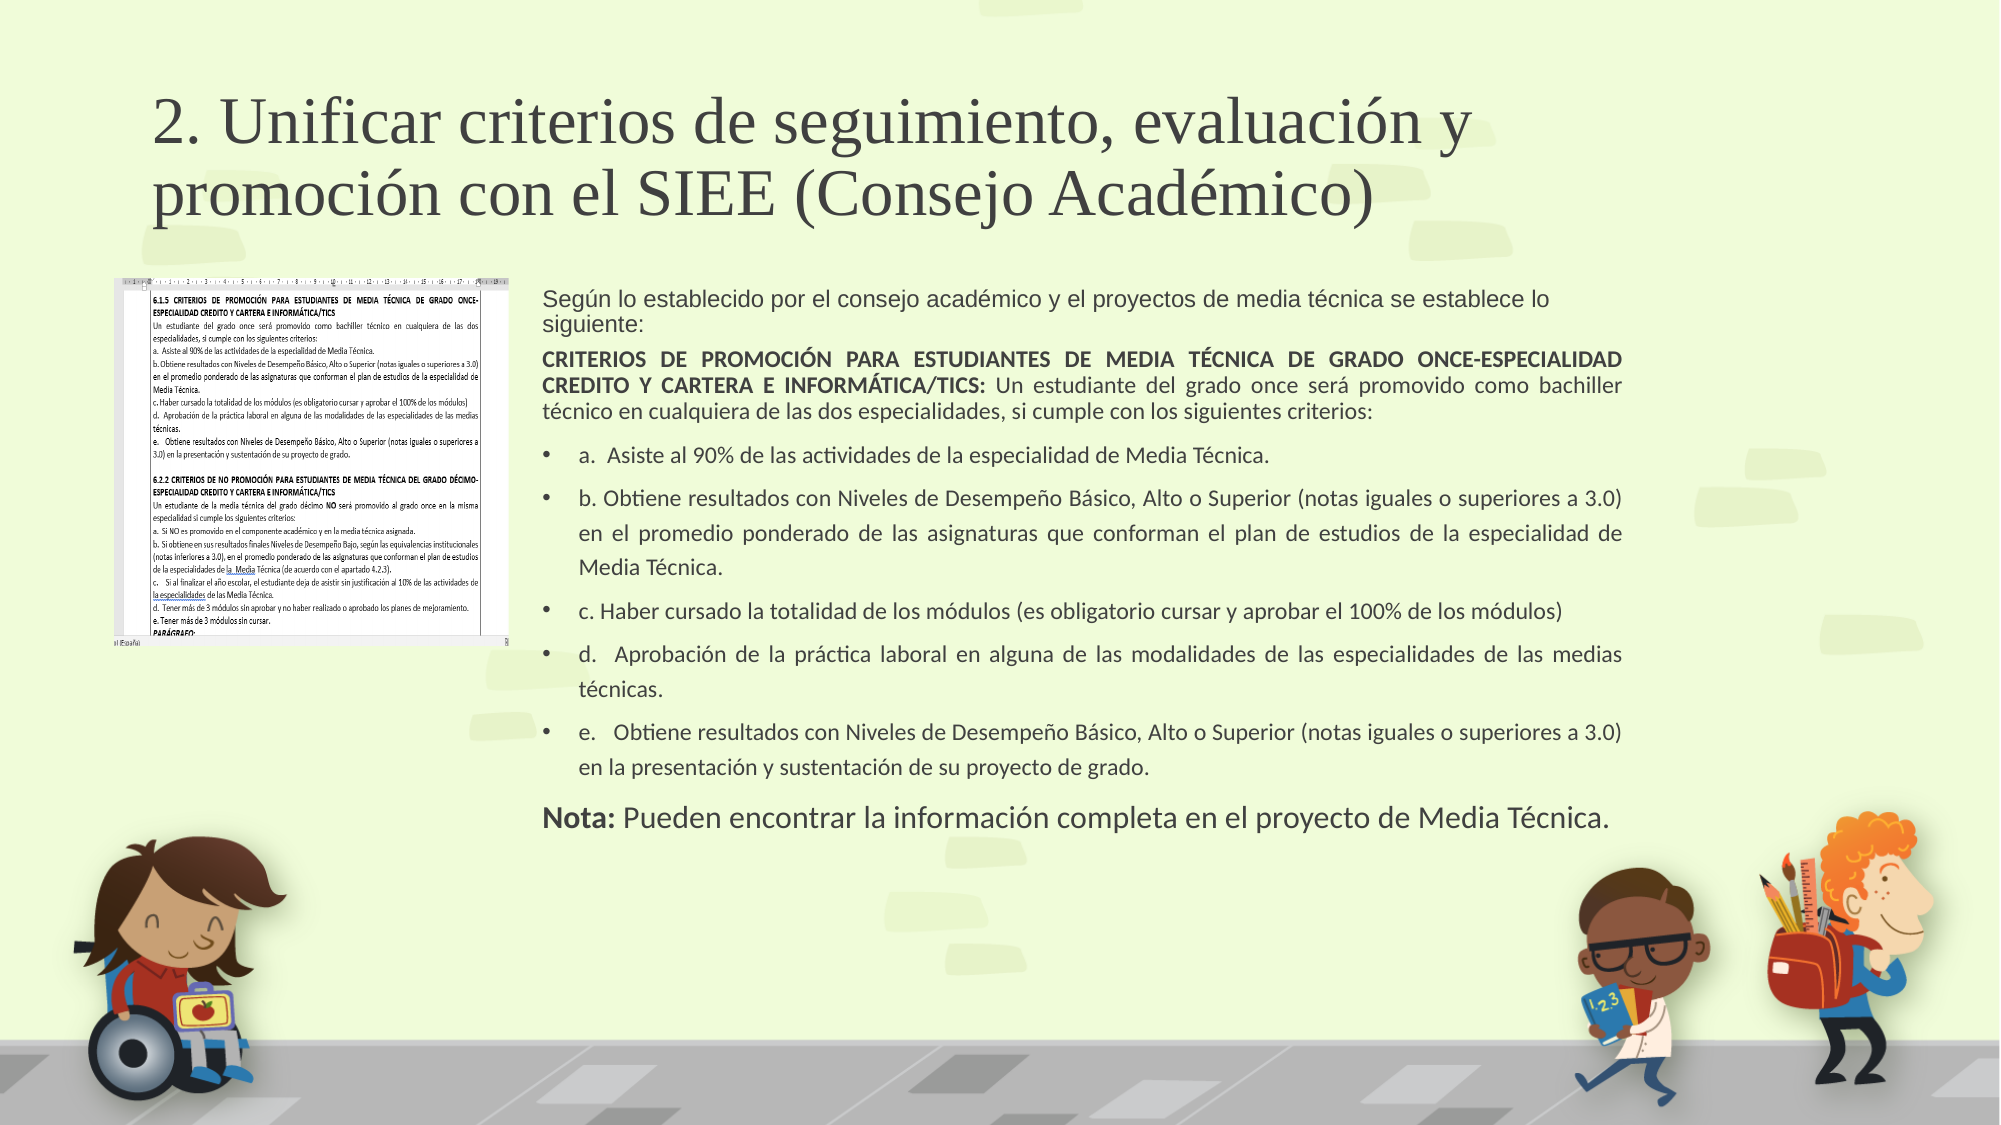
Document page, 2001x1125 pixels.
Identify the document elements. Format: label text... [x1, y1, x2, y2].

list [114, 278, 509, 646]
picture [0, 0, 2000, 1125]
title 2. Unificar criterios de seguimiento, evaluación y promoción con el SIEE (Consejo Académico) [137, 59, 1750, 238]
list Según lo establecido por el consejo académico y el proyectos de media técnica se establece lo siguiente: CRITERIOS DE PROMOCIÓN PARA ESTUDIANTES DE MEDIA TÉCNICA DE GRADO ONCE-ESPECIALIDAD CREDITO Y CARTERA E INFORMÁTICA/TICS: Un estudiante del grado once será promovido como bachiller técnico en cualquiera de las dos especialidades, si cumple con los siguientes criterios: a. Asiste al 90% de las actividades de la especialidad de Media Técnica. b. Obtiene resultados con Niveles de Desempeño Básico, Alto o Superior (notas iguales o superiores a 3.0) en el promedio ponderado de las asignaturas que conforman el plan de estudios de la especialidad de Media Técnica. c. Haber cursado la totalidad de los módulos (es obligatorio cursar y aprobar el 100% de los módulos) d. Aprobación de la práctica laboral en alguna de las modalidades de las especialidades de las medias técnicas. e. Obtiene resultados con Niveles de Desempeño Básico, Alto o Superior (notas iguales o superiores a 3.0) en la presentación y sustentación de su proyecto de grado. Nota: Pueden encontrar la información completa en el proyecto de Media Técnica. [527, 278, 1638, 905]
